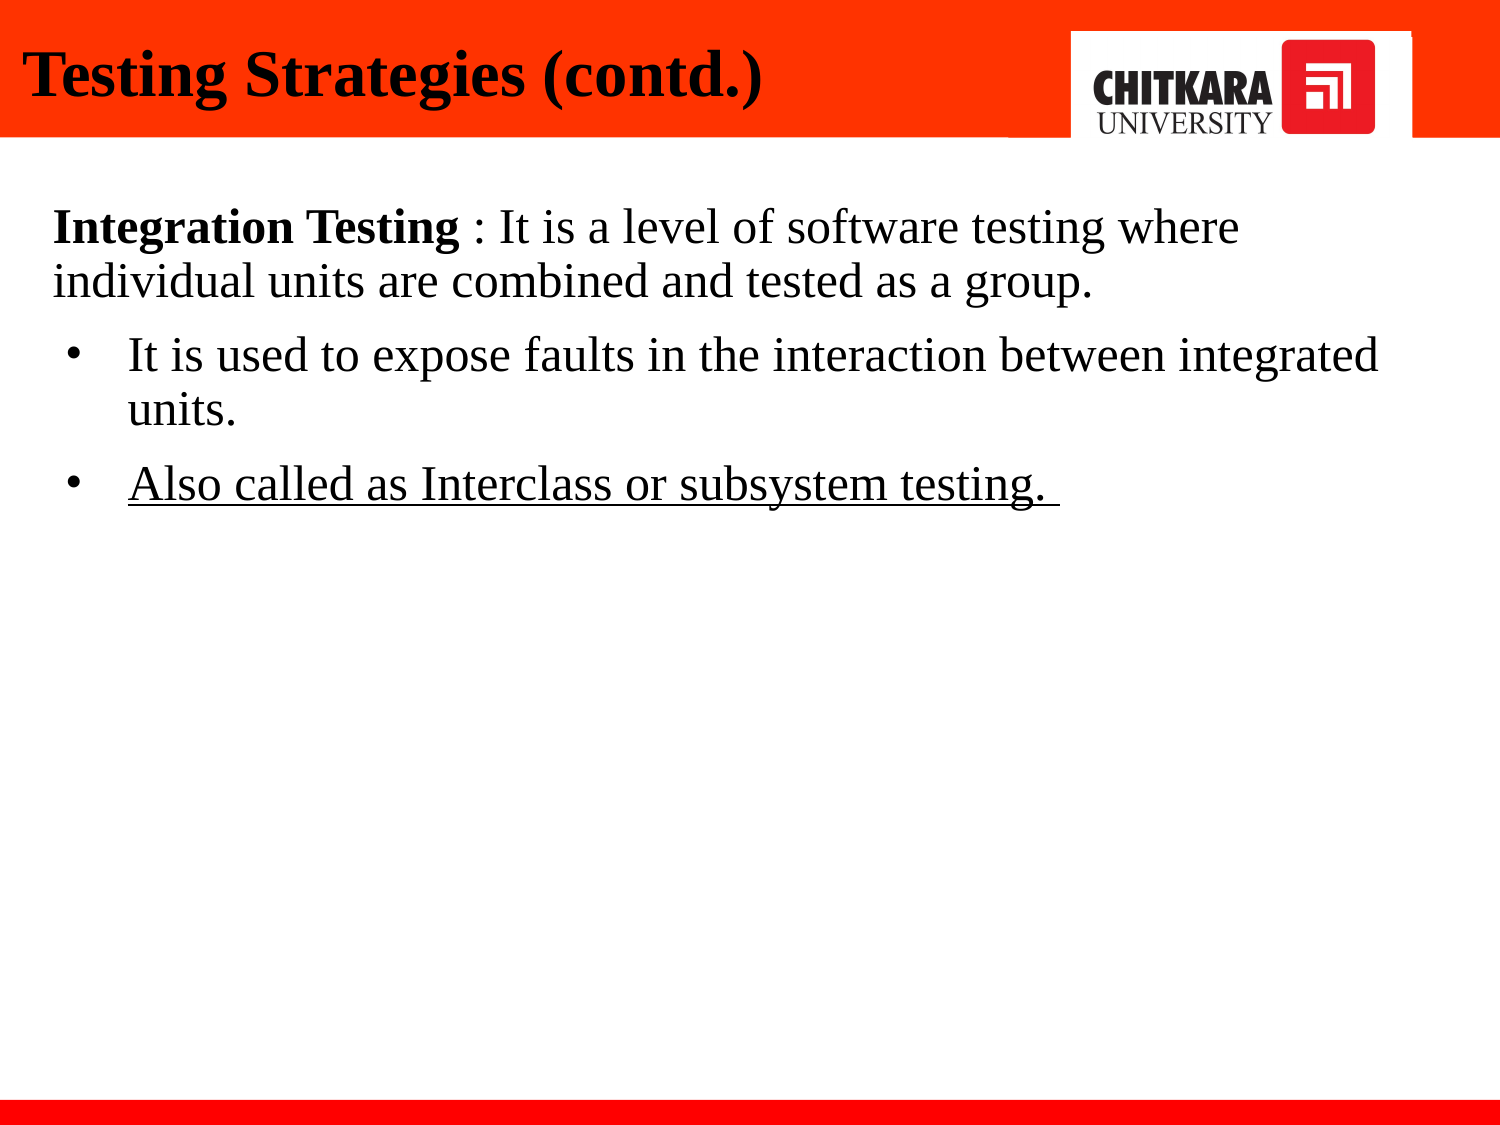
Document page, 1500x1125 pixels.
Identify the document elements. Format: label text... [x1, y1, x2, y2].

list Integration Testing : It is a level of software testing where individual units are combined and tested as a group. It is used to expose faults in the interaction between integrated units. Also called as Interclass or subsystem testing. [52, 199, 1448, 1000]
title Testing Strategies (contd.) [22, 0, 923, 150]
picture [1074, 37, 1390, 138]
